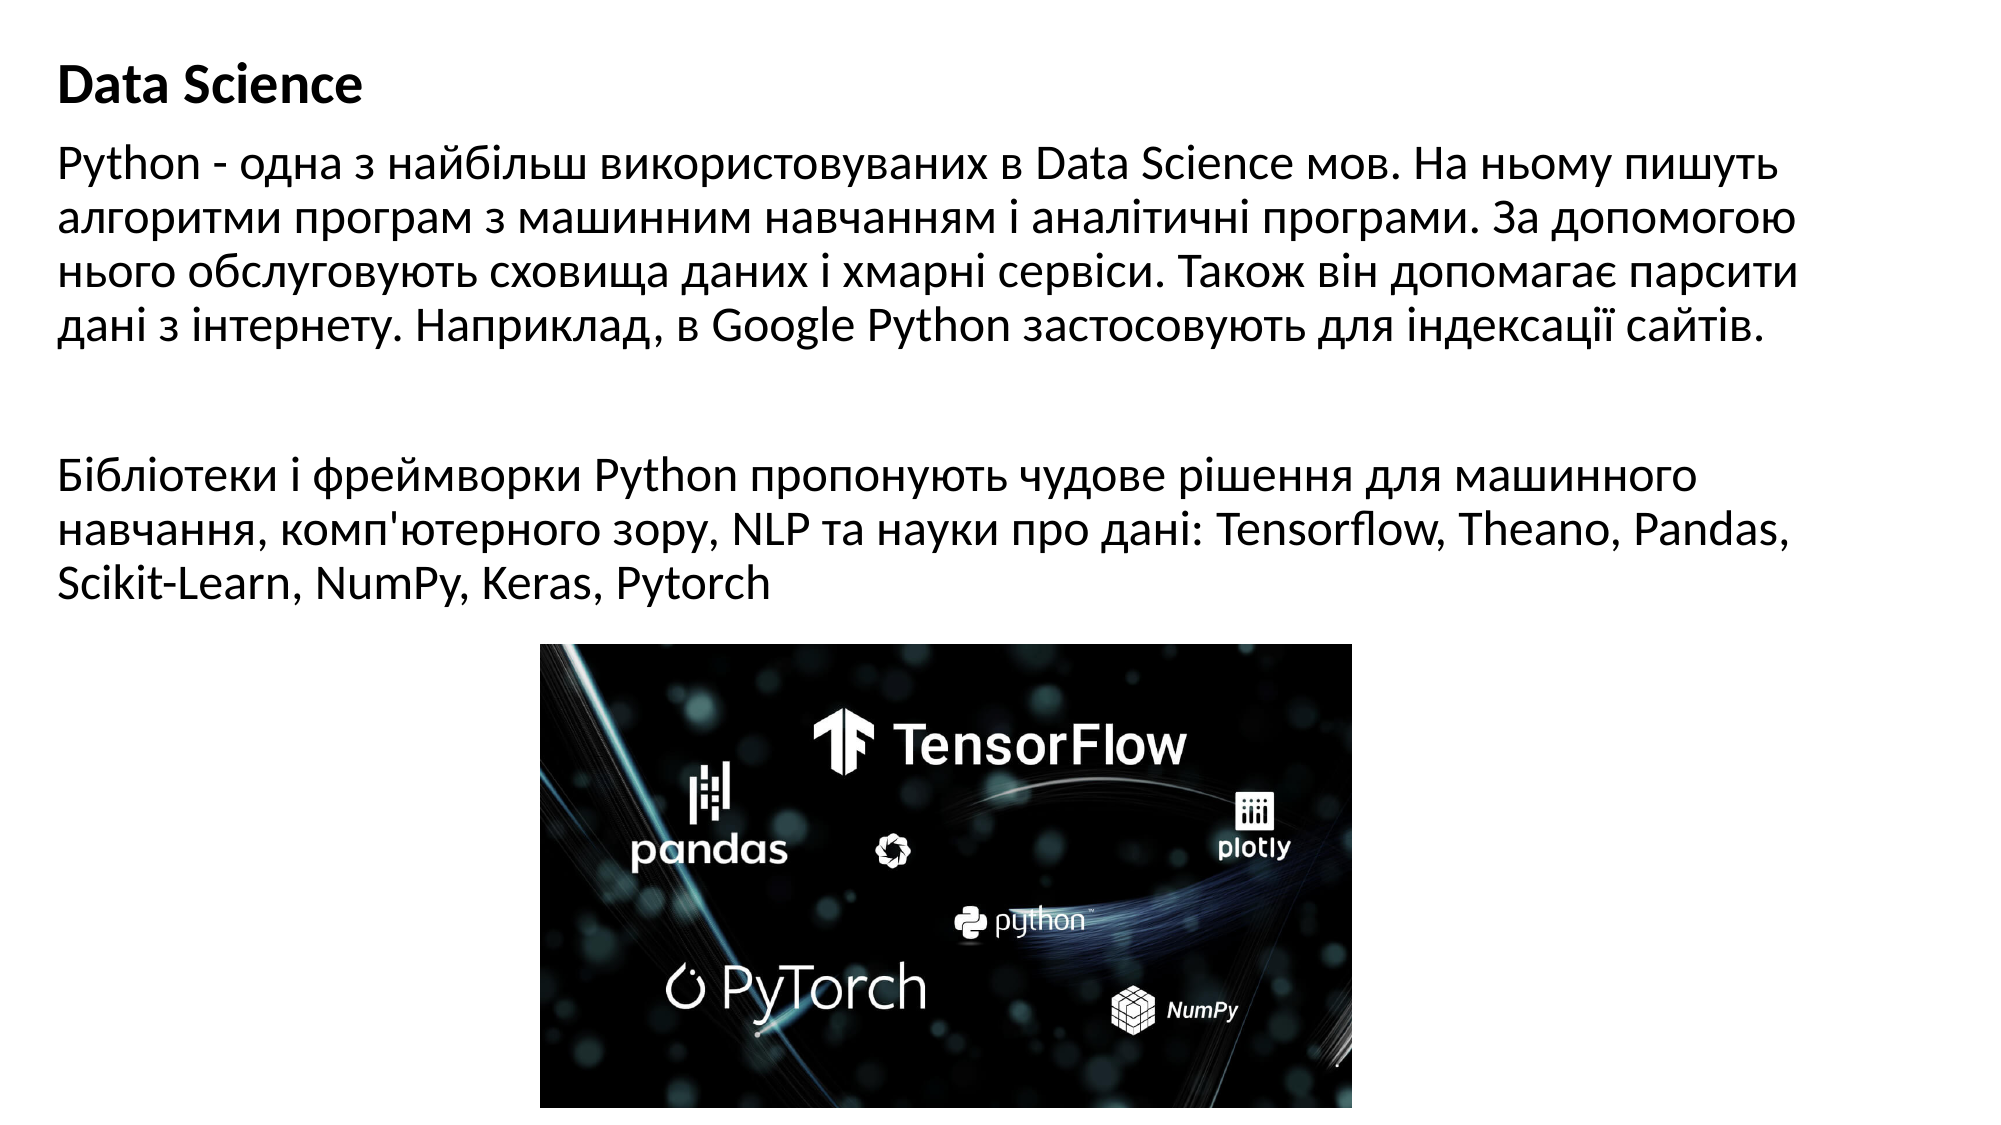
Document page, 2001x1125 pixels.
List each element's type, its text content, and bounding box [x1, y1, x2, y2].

subtitle Data Science Python - одна з найбільш використовуваних в Data Science мов. На ньому пишуть алгоритми програм з машинним навчанням і аналітичні програми. За допомогою нього обслуговують сховища даних і хмарні сервіси. Також він допомагає парсити дані з інтернету. Наприклад, в Google Python застосовують для індексації сайтів. Бібліотеки і фреймворки Python пропонують чудове рішення для машинного навчання, комп'ютерного зору, NLP та науки про дані: Tensorflow, Theano, Pandas, Scikit-Learn, NumPy, Keras, Pytorch [42, 45, 1857, 1007]
picture [540, 644, 1352, 1108]
